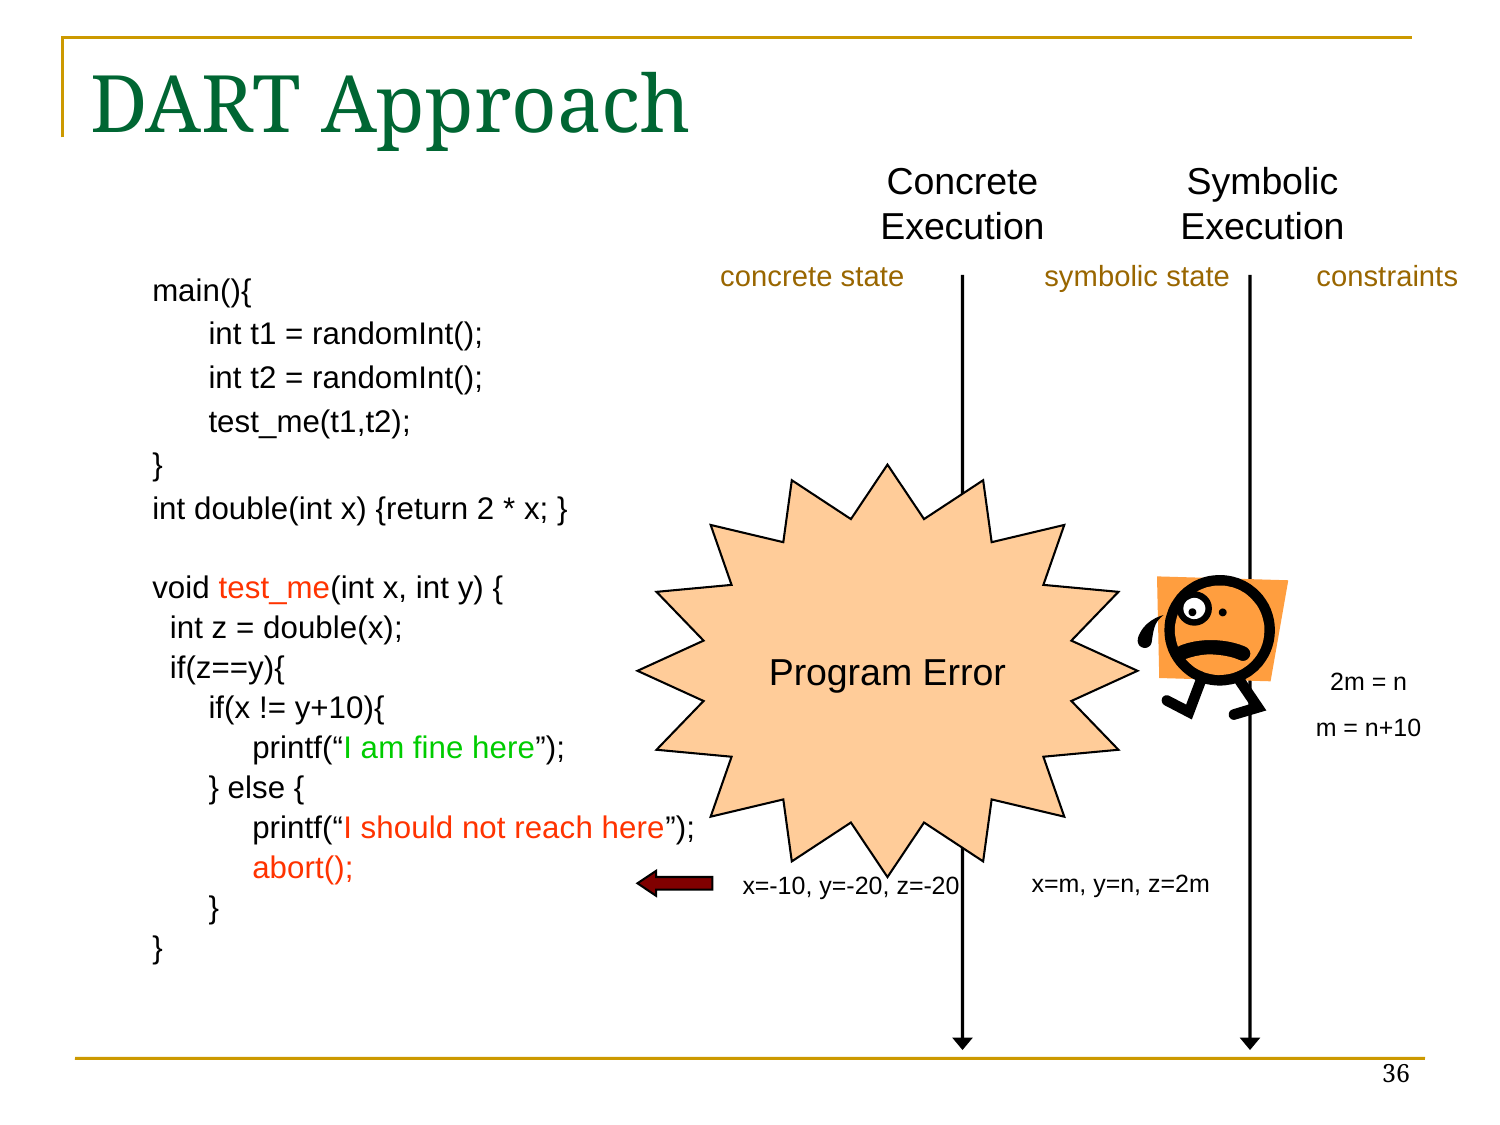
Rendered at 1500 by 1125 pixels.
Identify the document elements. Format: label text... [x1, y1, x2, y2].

slide_number 36 [1074, 1024, 1425, 1100]
text_box [952, 908, 973, 1051]
text_box Symbolic Execution [1137, 149, 1388, 249]
text_box Concrete Execution [837, 149, 1088, 249]
text_box Program Error [637, 464, 1137, 860]
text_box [699, 249, 1500, 300]
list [1137, 574, 1289, 721]
text_box main(){ int t1 = randomInt(); int t2 = randomInt(); test_me(t1,t2); } int double(int x) {return 2 * x; } void test_me(int x, int y) { int z = double(x); if(z==y){ if(x != y+10){ printf(“I am fine here”); } else { printf(“I should not reach here”); abort(); } } [137, 262, 782, 1050]
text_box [637, 860, 1225, 908]
title DART Approach [75, 45, 1425, 138]
text_box [1239, 721, 1261, 1051]
text_box 2m = n [1289, 658, 1463, 703]
text_box m = n+10 [1275, 704, 1463, 749]
